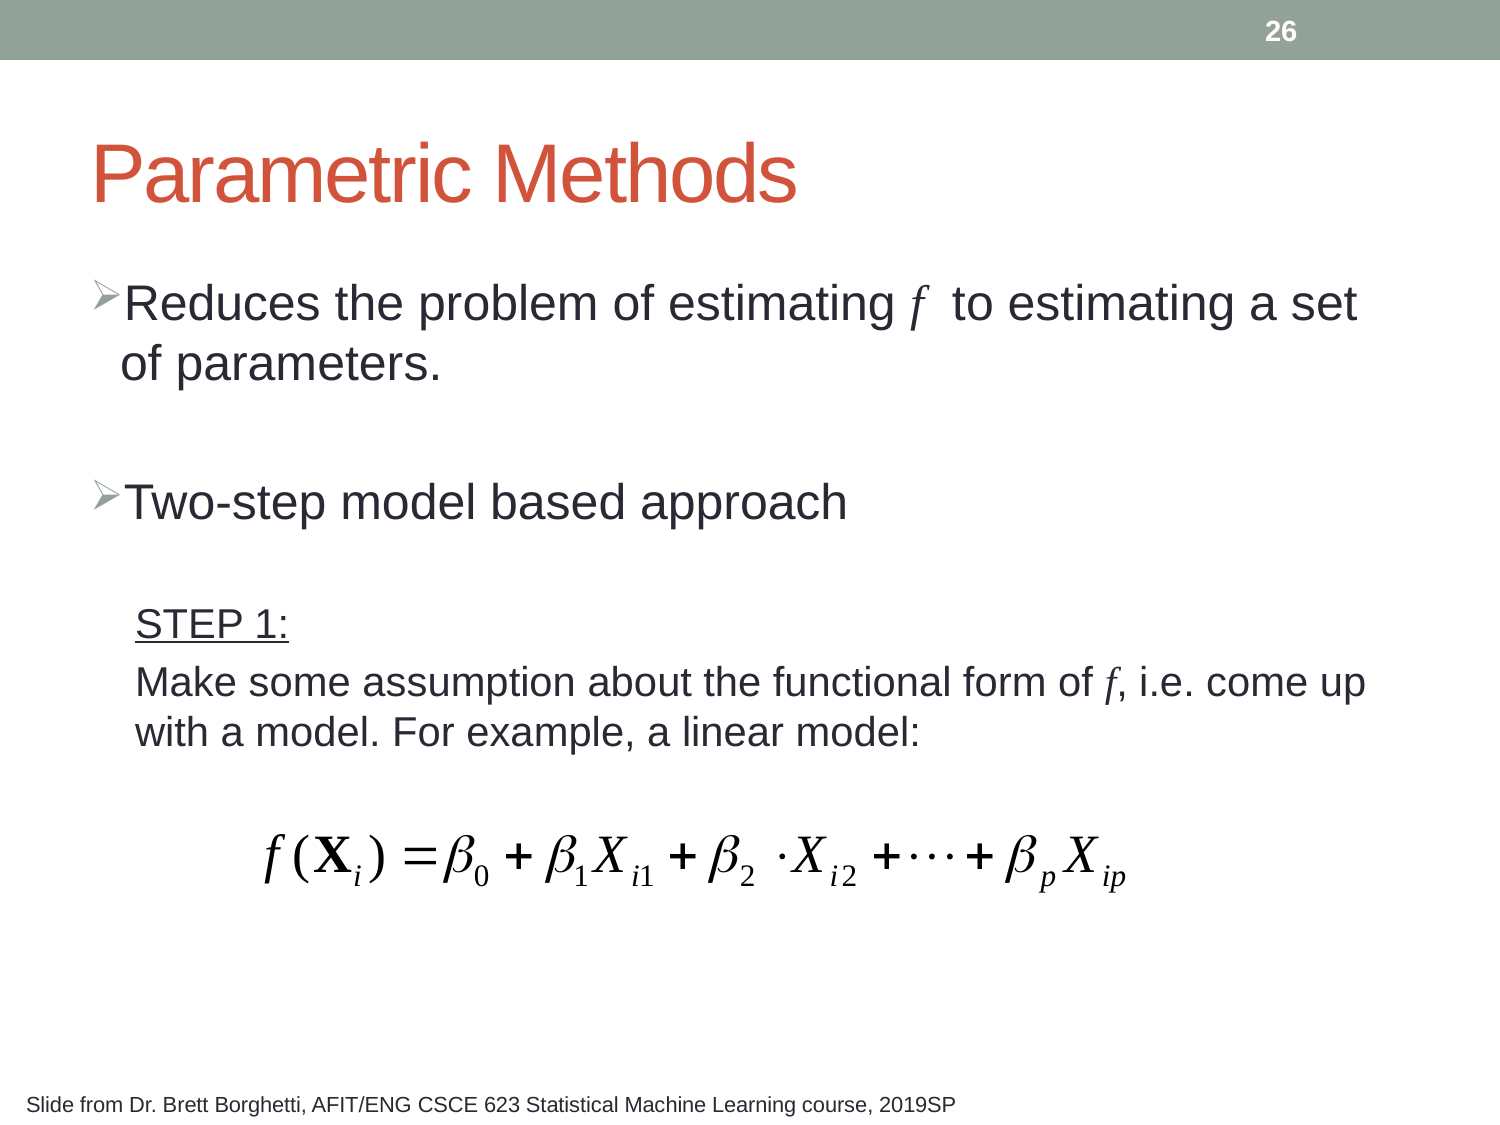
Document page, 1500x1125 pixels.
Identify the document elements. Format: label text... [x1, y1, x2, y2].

text_box Slide from Dr. Brett Borghetti, AFIT/ENG CSCE 623 Statistical Machine Learning course, 2019SP [11, 1083, 973, 1125]
title Parametric Methods [75, 87, 1425, 250]
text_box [246, 818, 1138, 905]
slide_number 26 [1250, 3, 1425, 57]
list Reduces the problem of estimating f to estimating a set of parameters. Two-step model based approach STEP 1: Make some assumption about the functional form of f, i.e. come up with a model. For example, a linear model: [75, 262, 1425, 1063]
